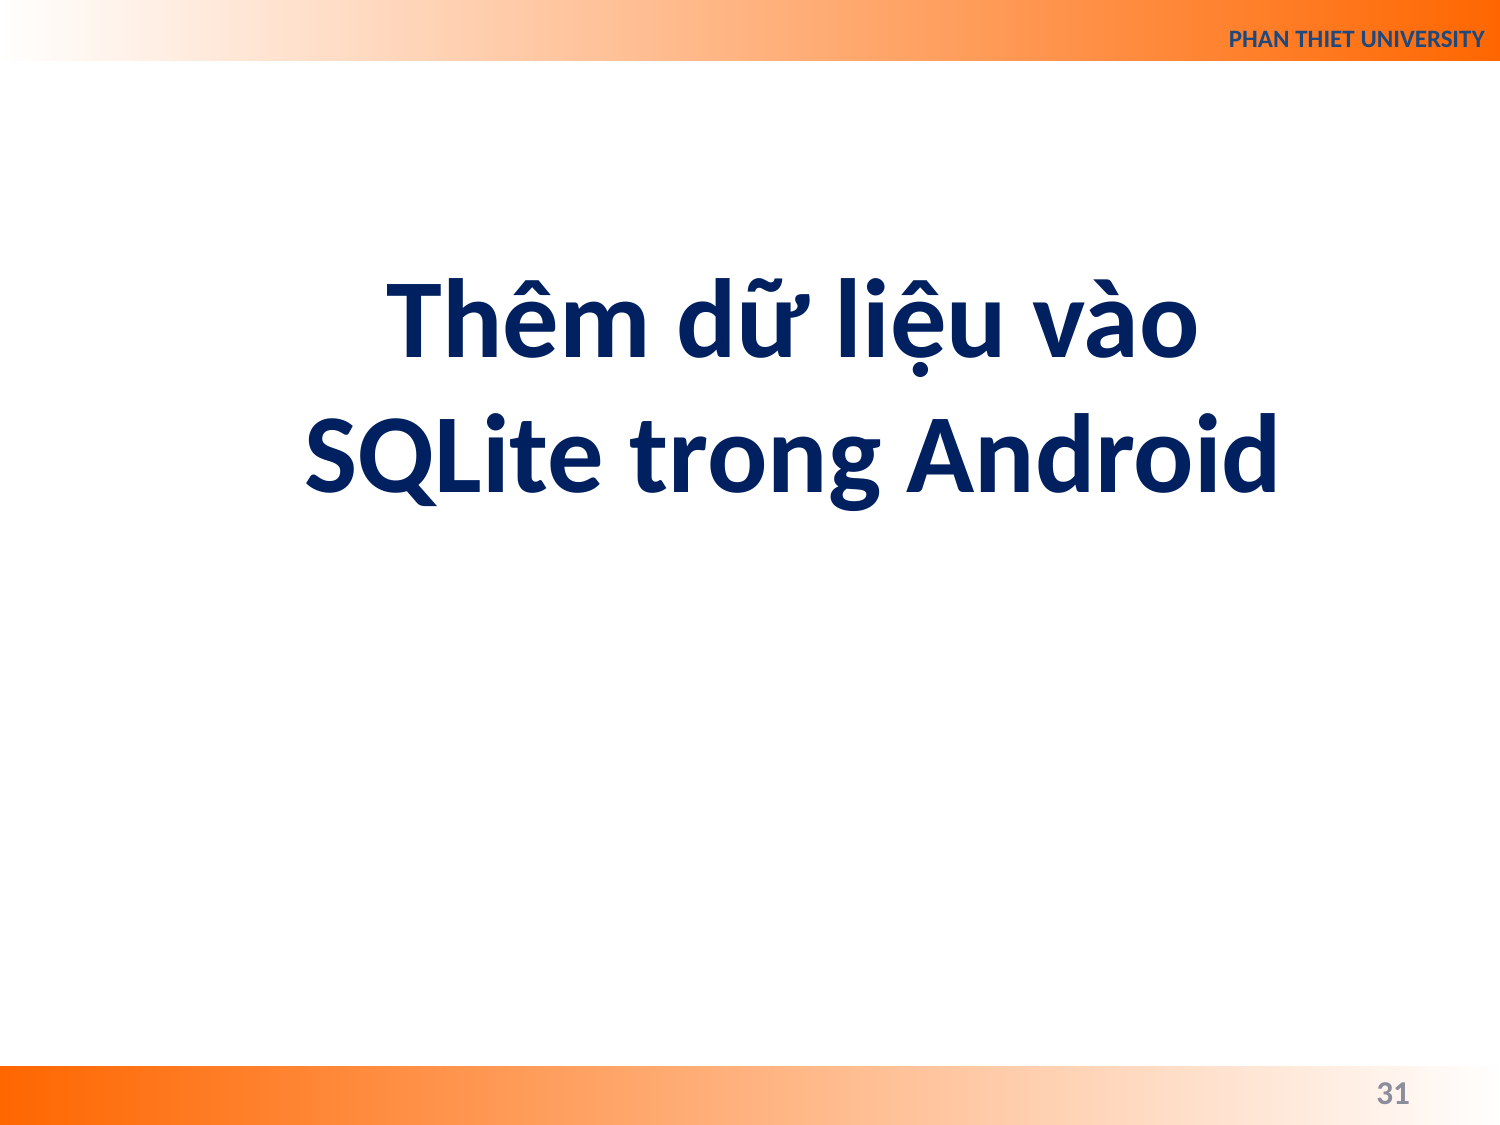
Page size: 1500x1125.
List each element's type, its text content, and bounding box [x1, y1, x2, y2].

slide_number 31 [1074, 1060, 1425, 1121]
text_box Thêm dữ liệu vào SQLite trong Android [249, 237, 1338, 523]
